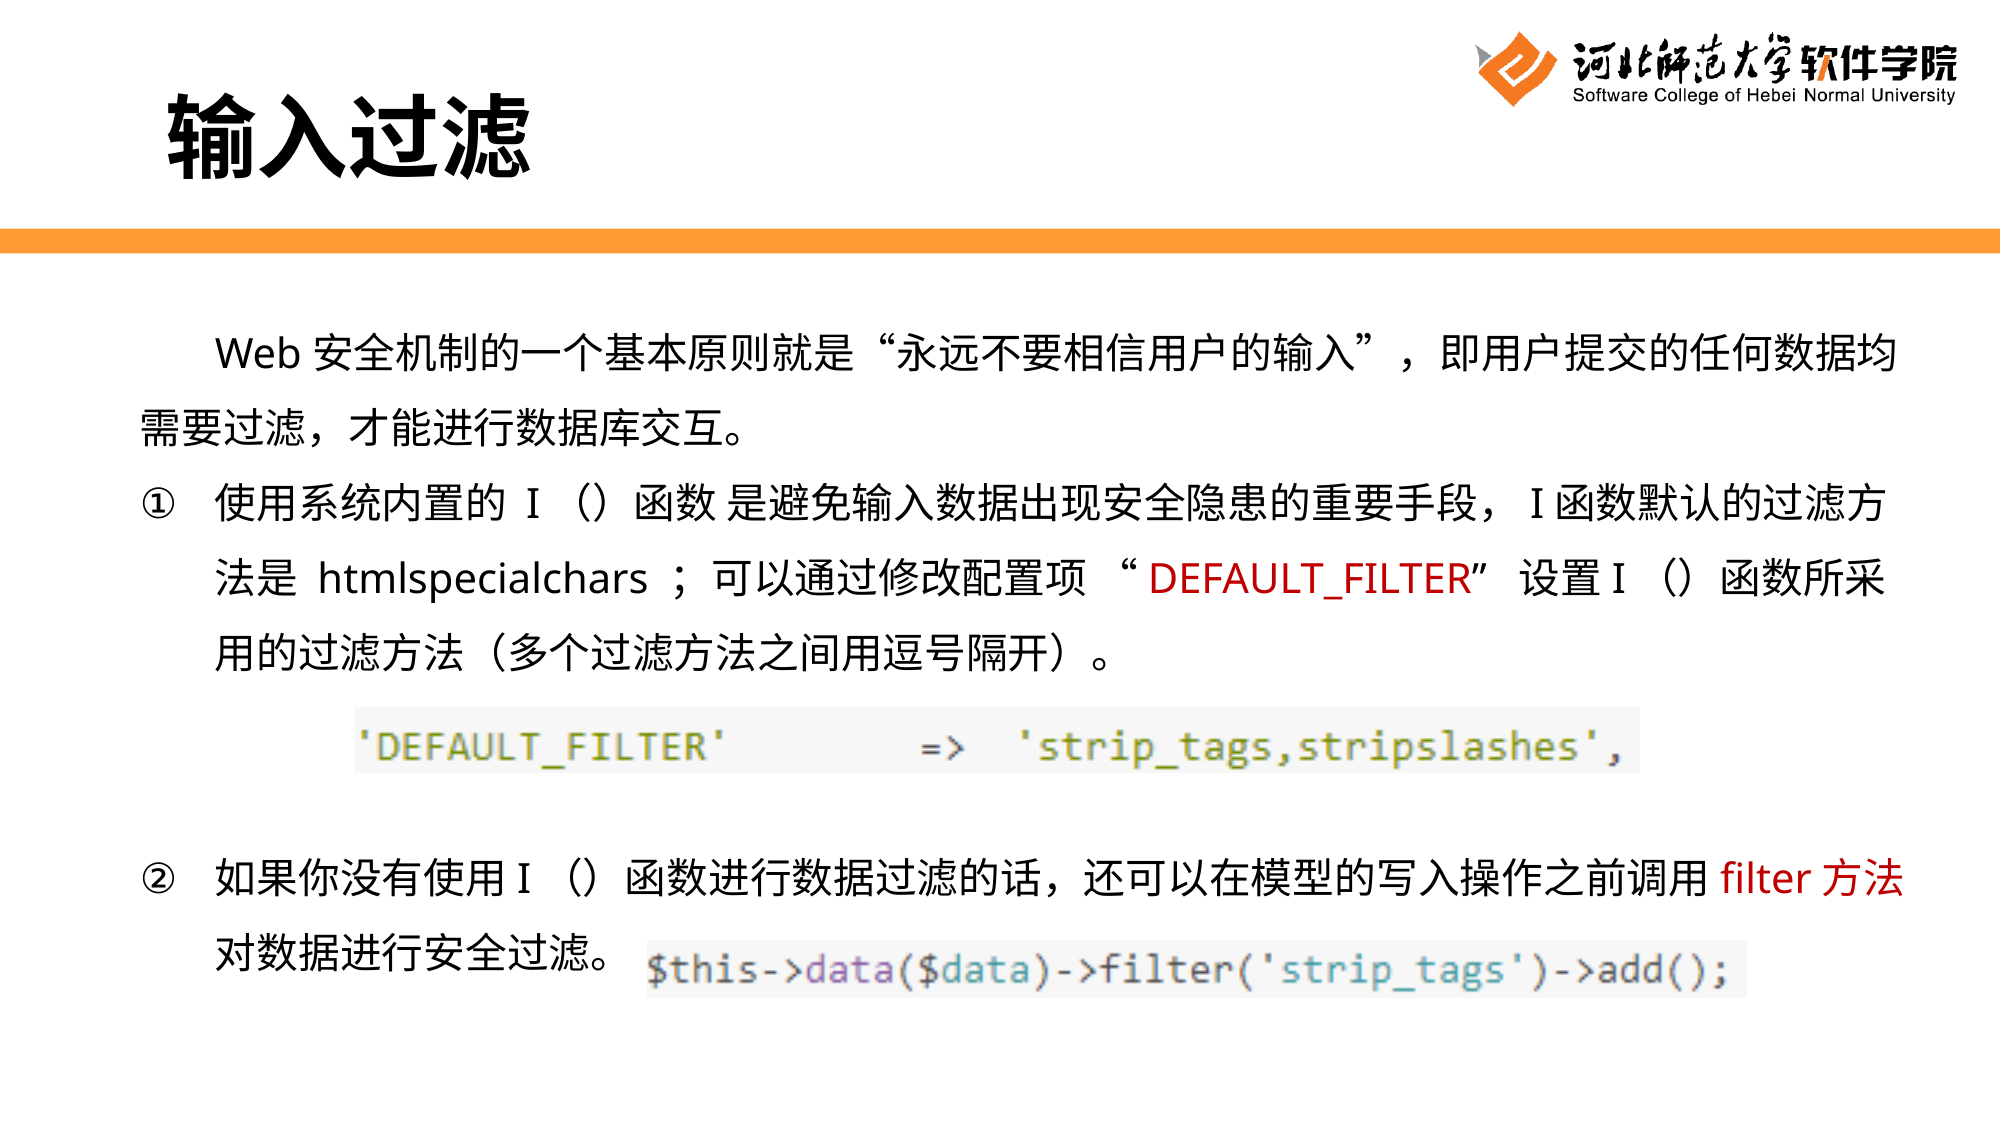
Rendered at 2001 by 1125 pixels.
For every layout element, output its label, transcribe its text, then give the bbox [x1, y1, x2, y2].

picture [1475, 31, 1957, 107]
list 输入过滤 [150, 84, 1387, 198]
text_box Web安全机制的一个基本原则就是“永远不要相信用户的输入”，即用户提交的任何数据均需要过滤，才能进行数据库交互。 使用系统内置的 I（）函数 是避免输入数据出现安全隐患的重要手段，I函数默认的过滤方法是 htmlspecialchars ；可以通过修改配置项 “DEFAULT_FILTER” 设置I（）函数所采用的过滤方法（多个过滤方法之间用逗号隔开）。 如果你没有使用I（）函数进行数据过滤的话，还可以在模型的写入操作之前调用filter方法对数据进行安全过滤。 [125, 294, 1938, 985]
picture [354, 707, 1640, 773]
picture [647, 940, 1747, 998]
